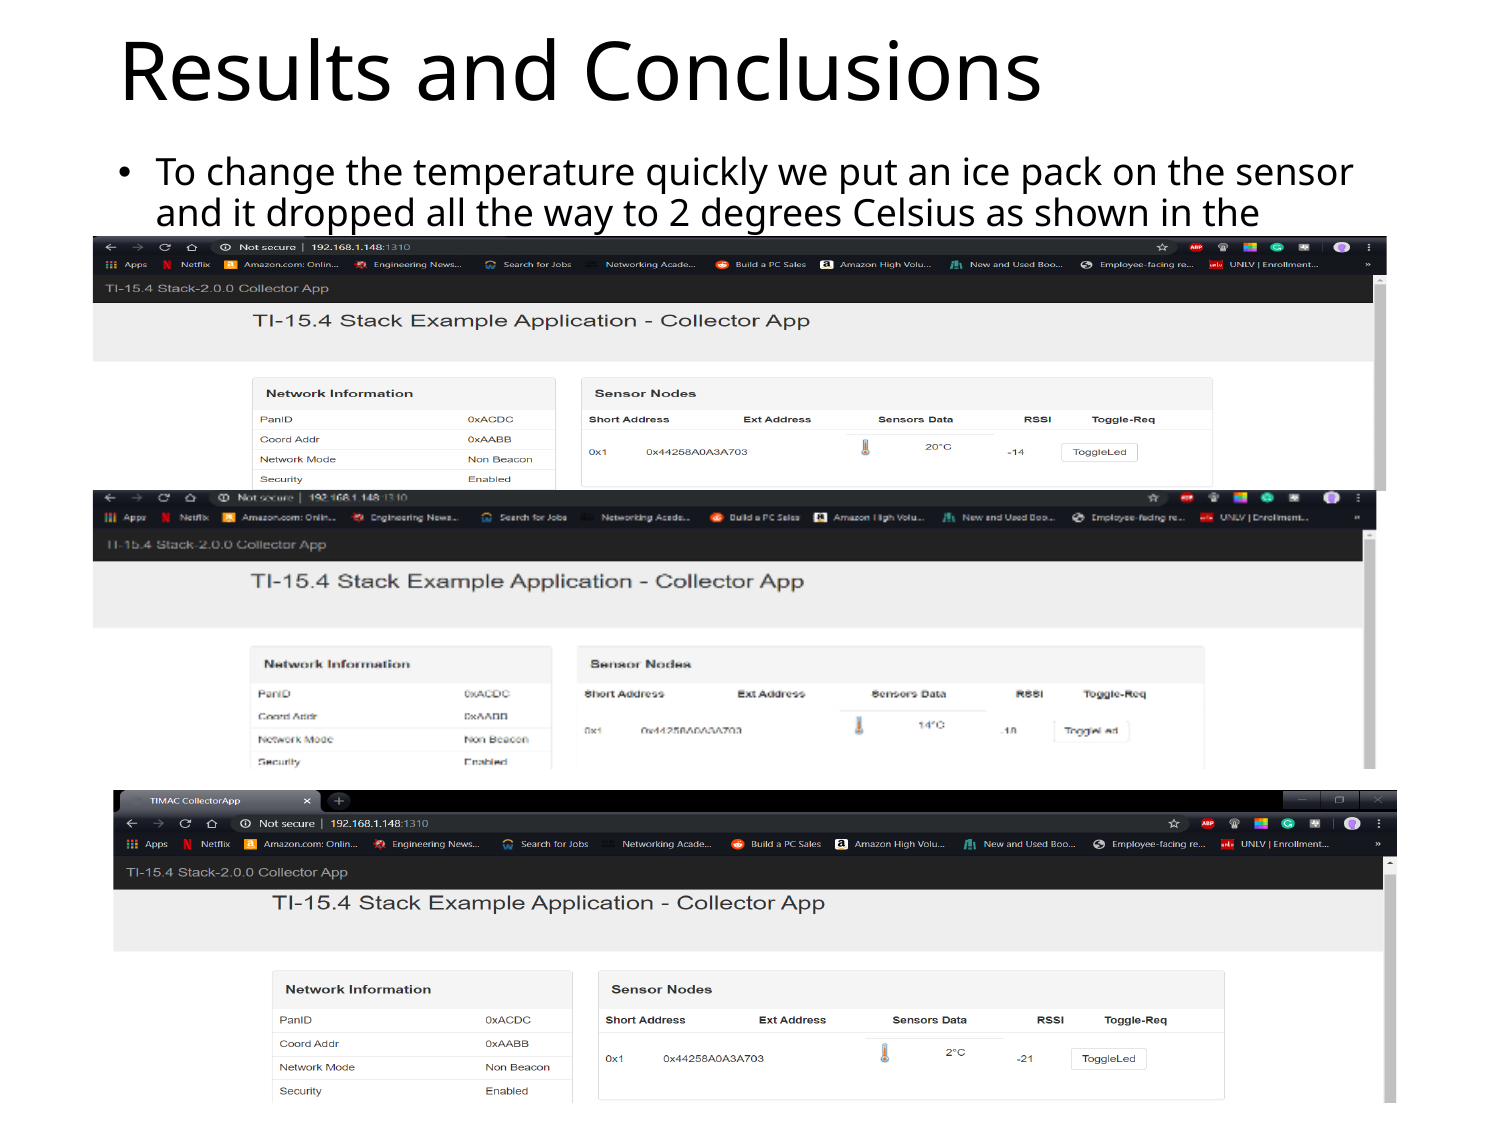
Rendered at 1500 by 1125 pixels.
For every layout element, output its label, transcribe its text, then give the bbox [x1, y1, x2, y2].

picture [92, 236, 1387, 769]
picture [113, 790, 1397, 1103]
list To change the temperature quickly we put an ice pack on the sensor and it dropped all the way to 2 degrees Celsius as shown in the photos on the next slide [103, 145, 1397, 1043]
title Results and Conclusions [103, 22, 1397, 127]
